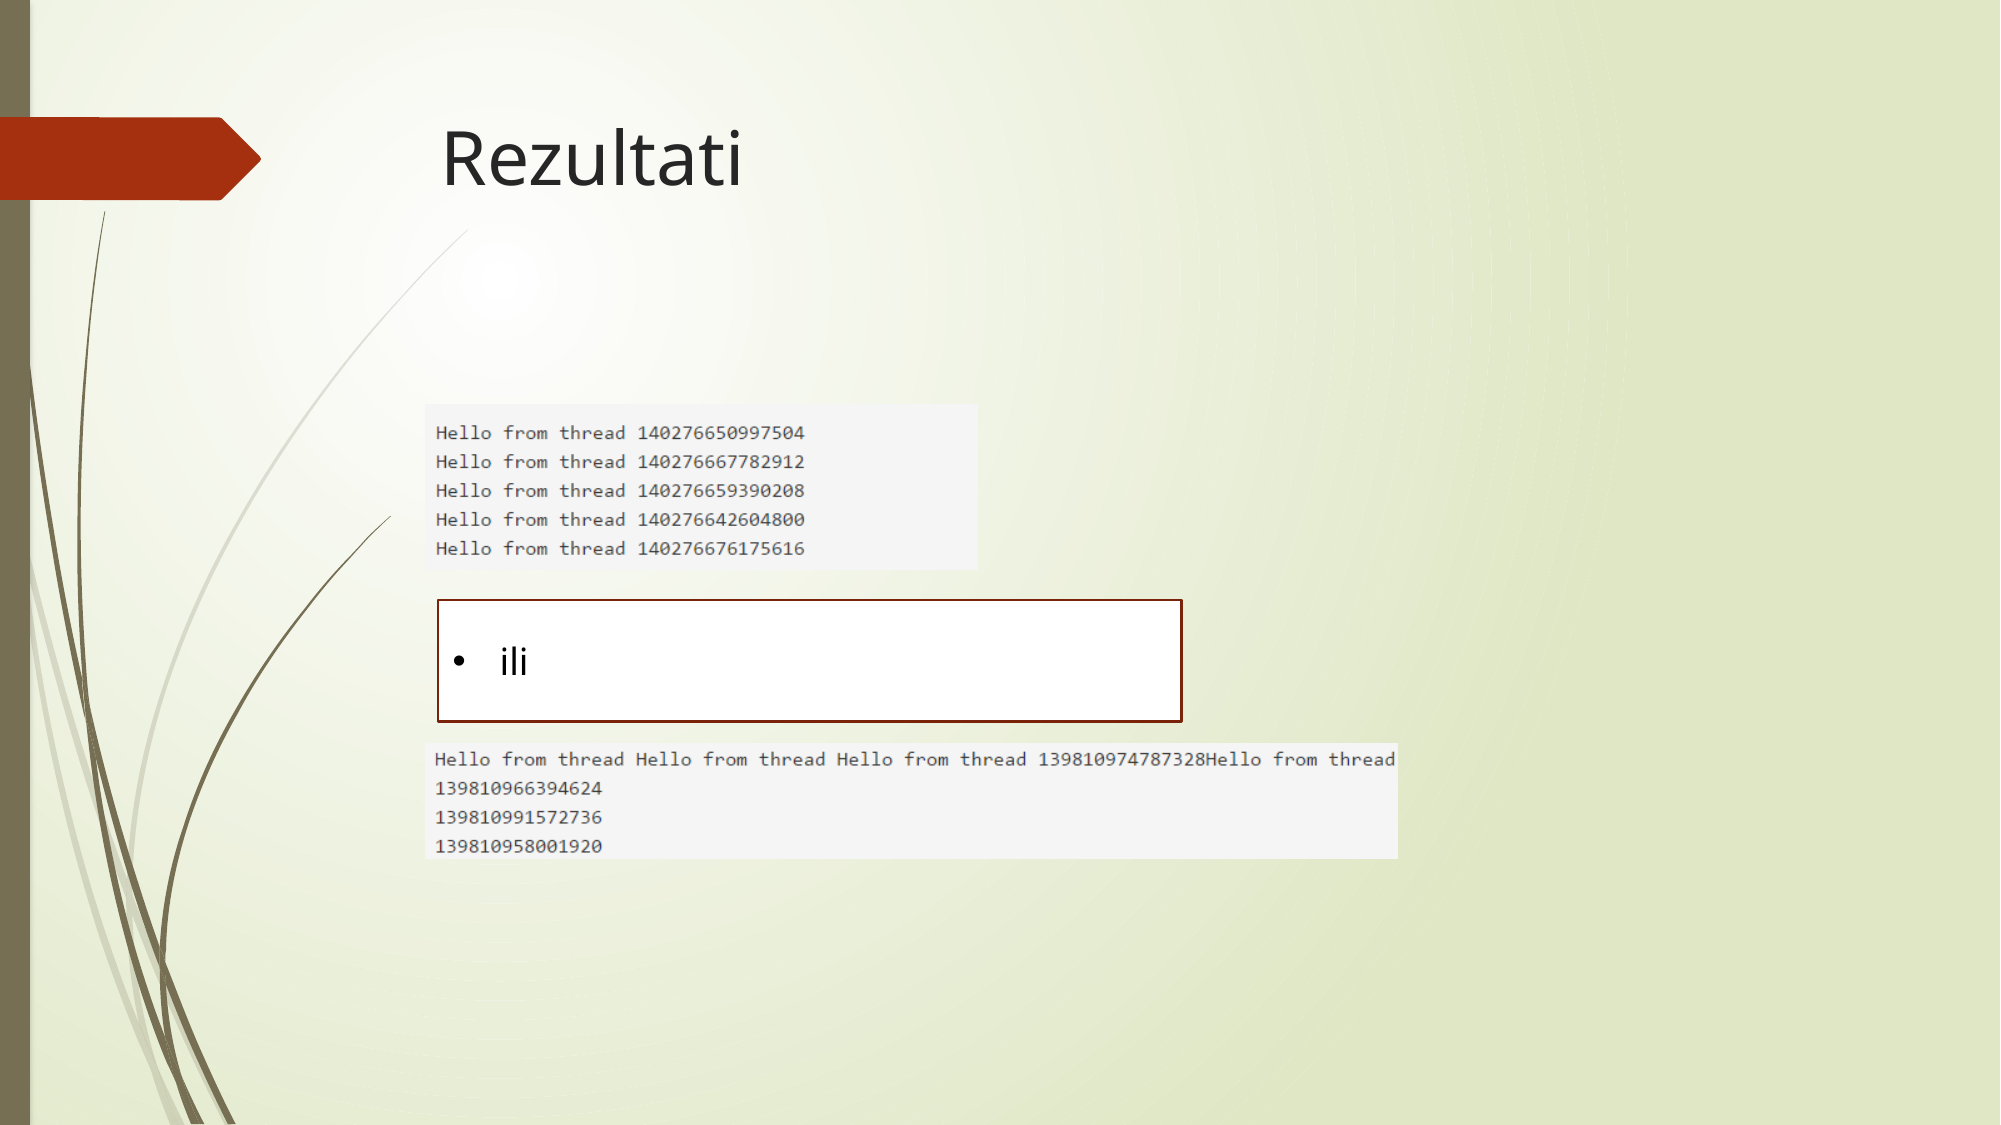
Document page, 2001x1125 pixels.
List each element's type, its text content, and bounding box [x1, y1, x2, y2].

picture [425, 743, 1399, 859]
text_box ili [437, 599, 1183, 723]
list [425, 404, 979, 570]
title Rezultati [425, 102, 1888, 313]
